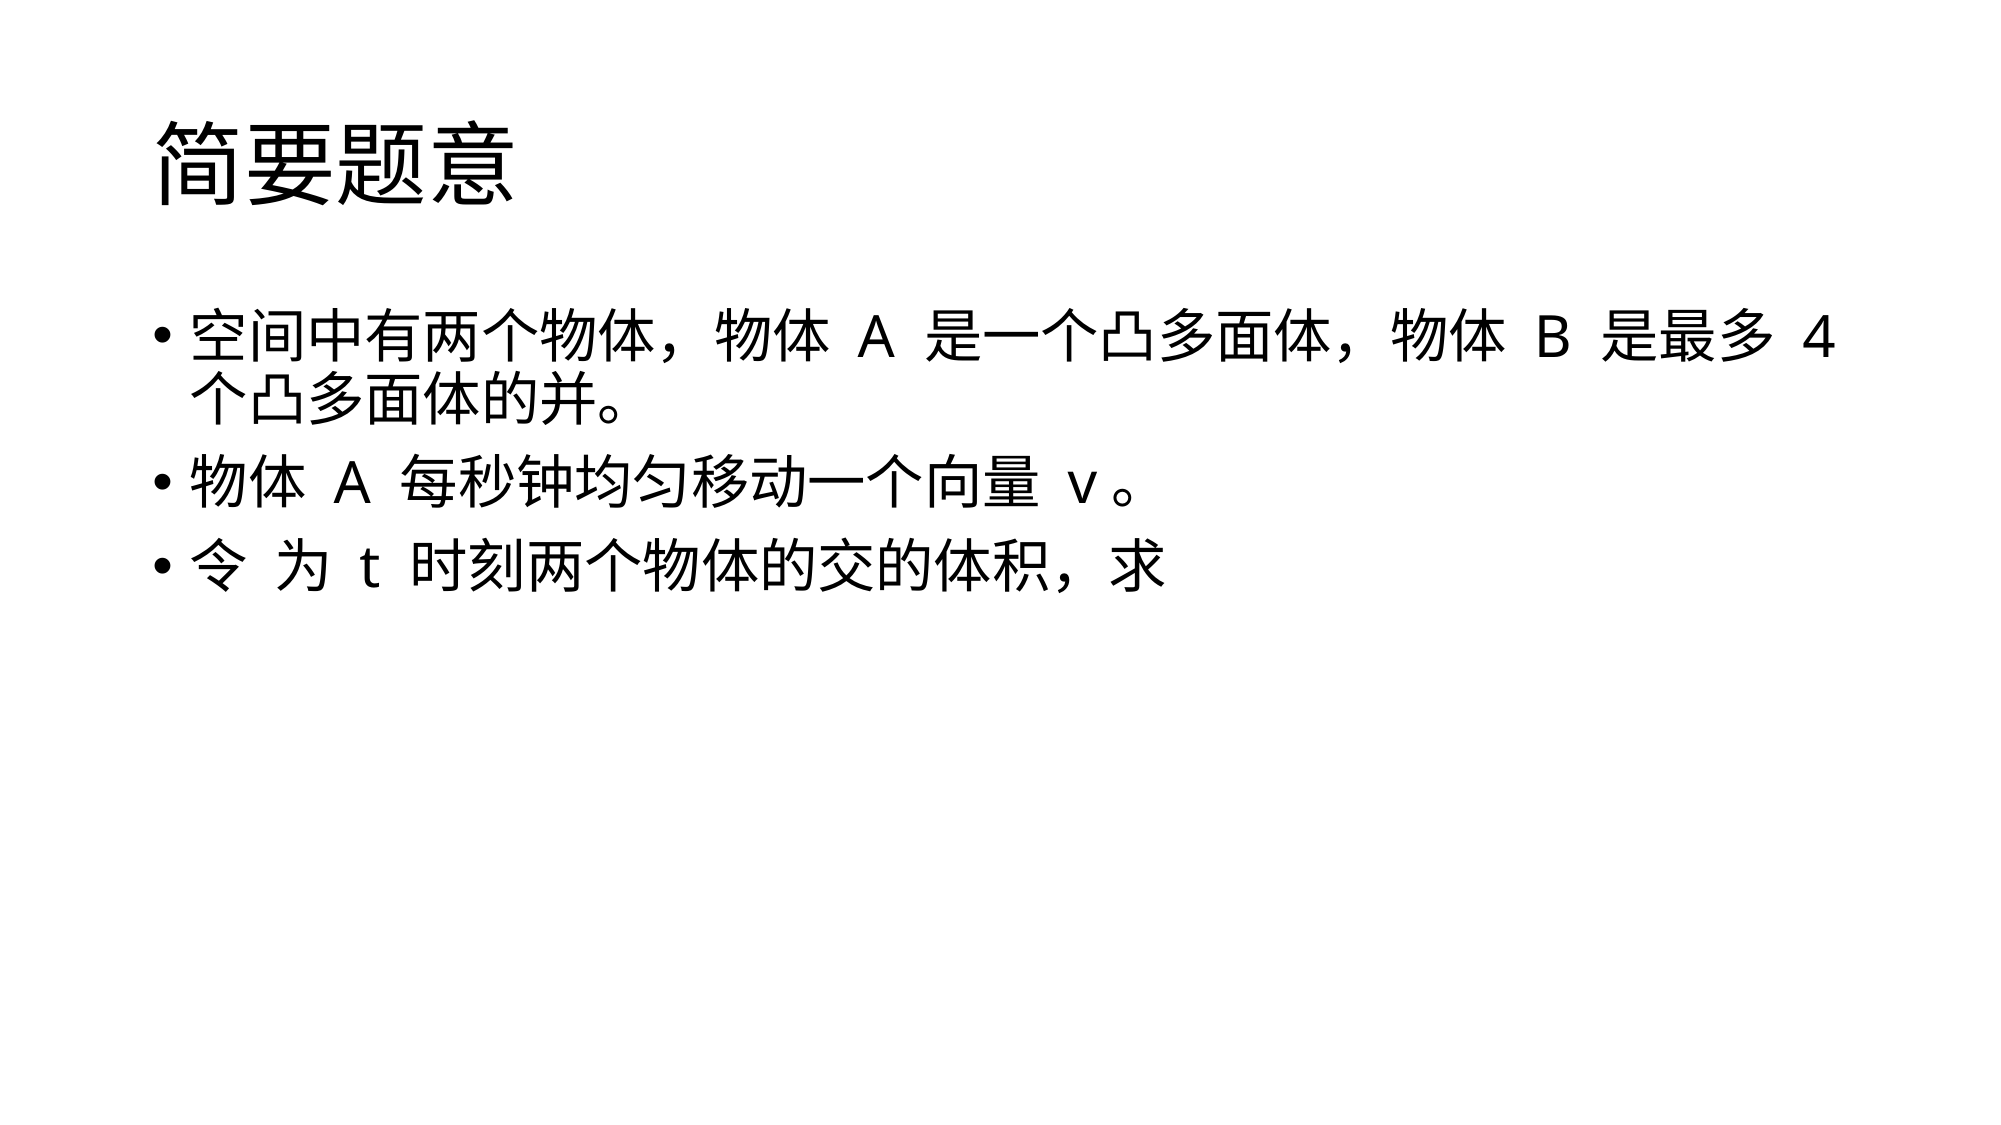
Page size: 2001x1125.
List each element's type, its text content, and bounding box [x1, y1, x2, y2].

title 简要题意 [137, 59, 1863, 278]
